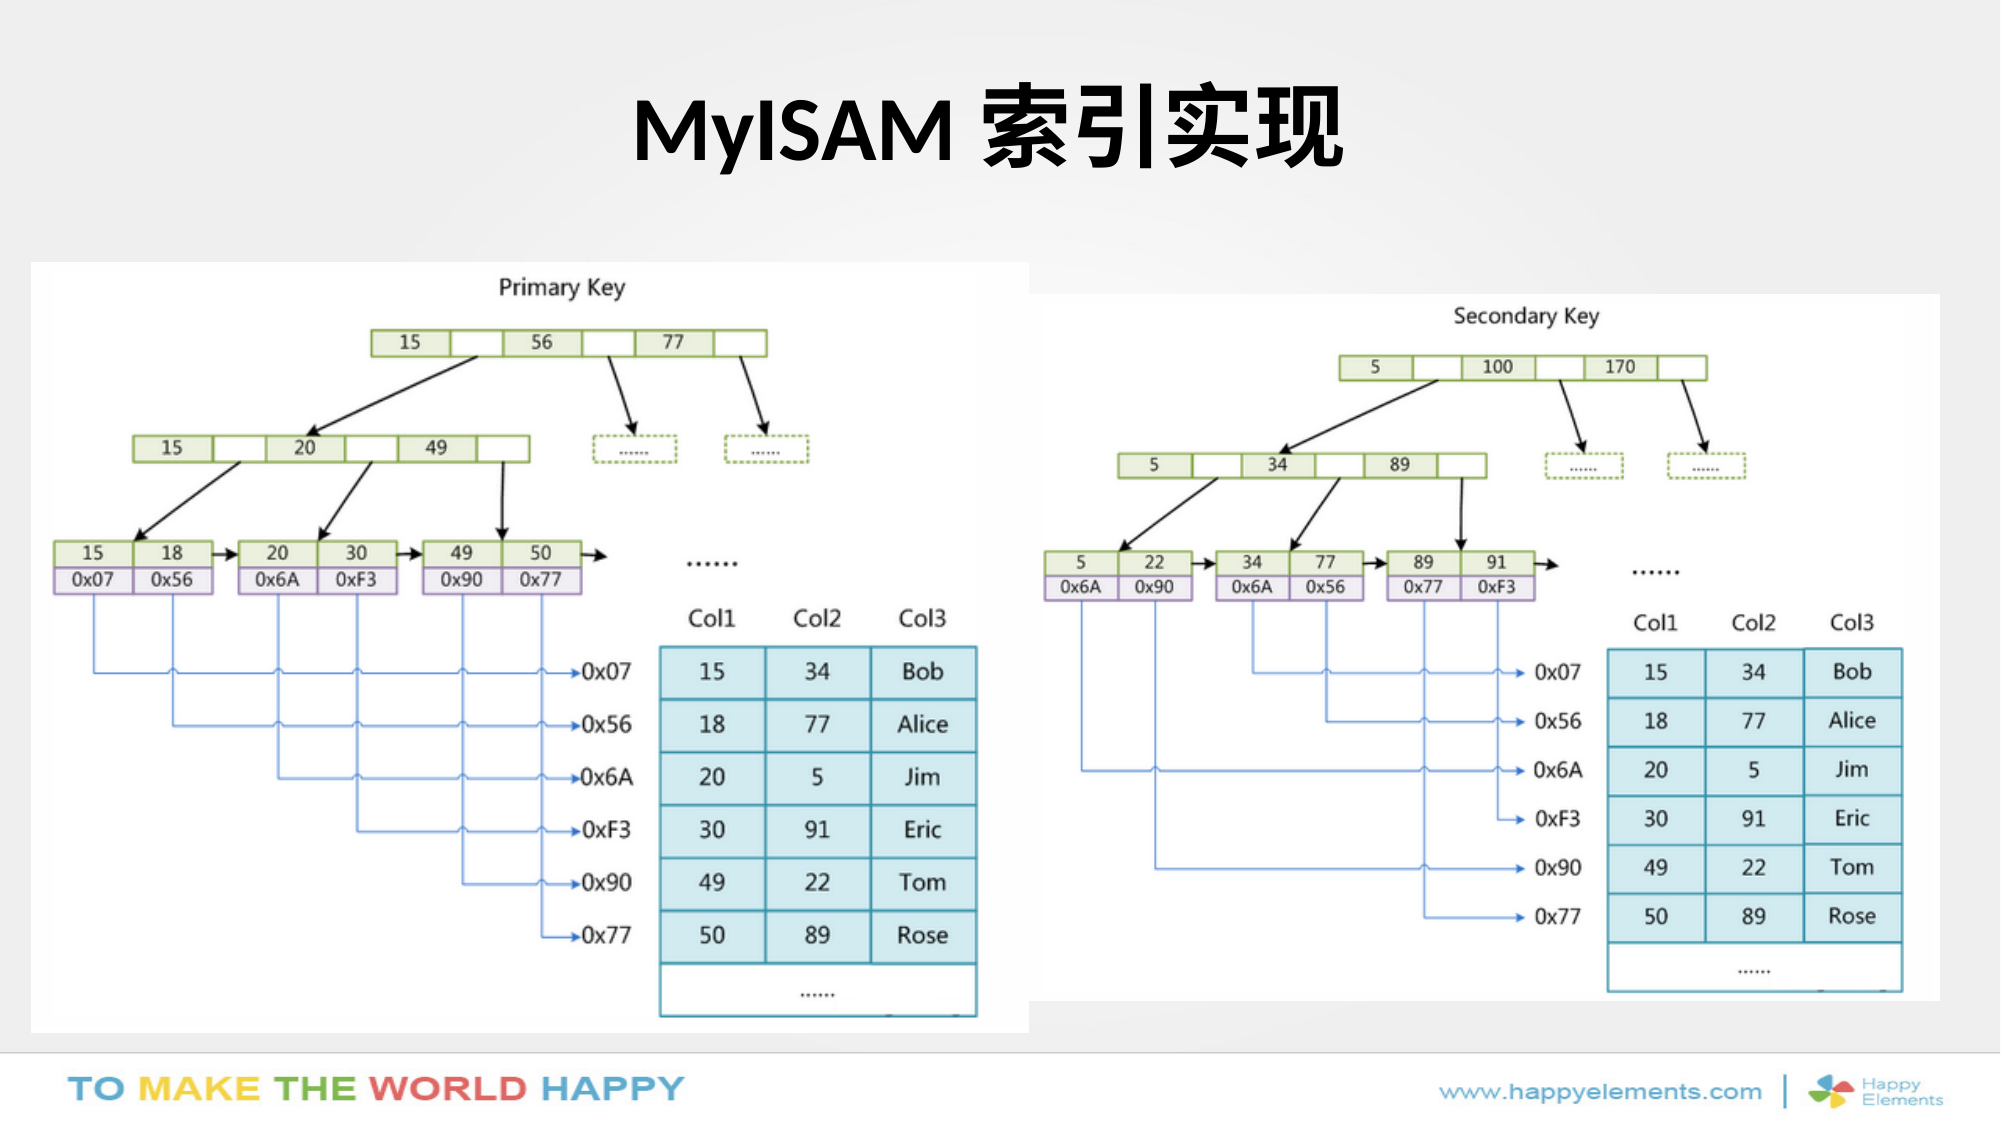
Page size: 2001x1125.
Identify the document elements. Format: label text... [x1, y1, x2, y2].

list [31, 262, 1029, 1034]
title MyISAM索引实现 [126, 61, 1852, 279]
picture [0, 0, 2001, 1125]
